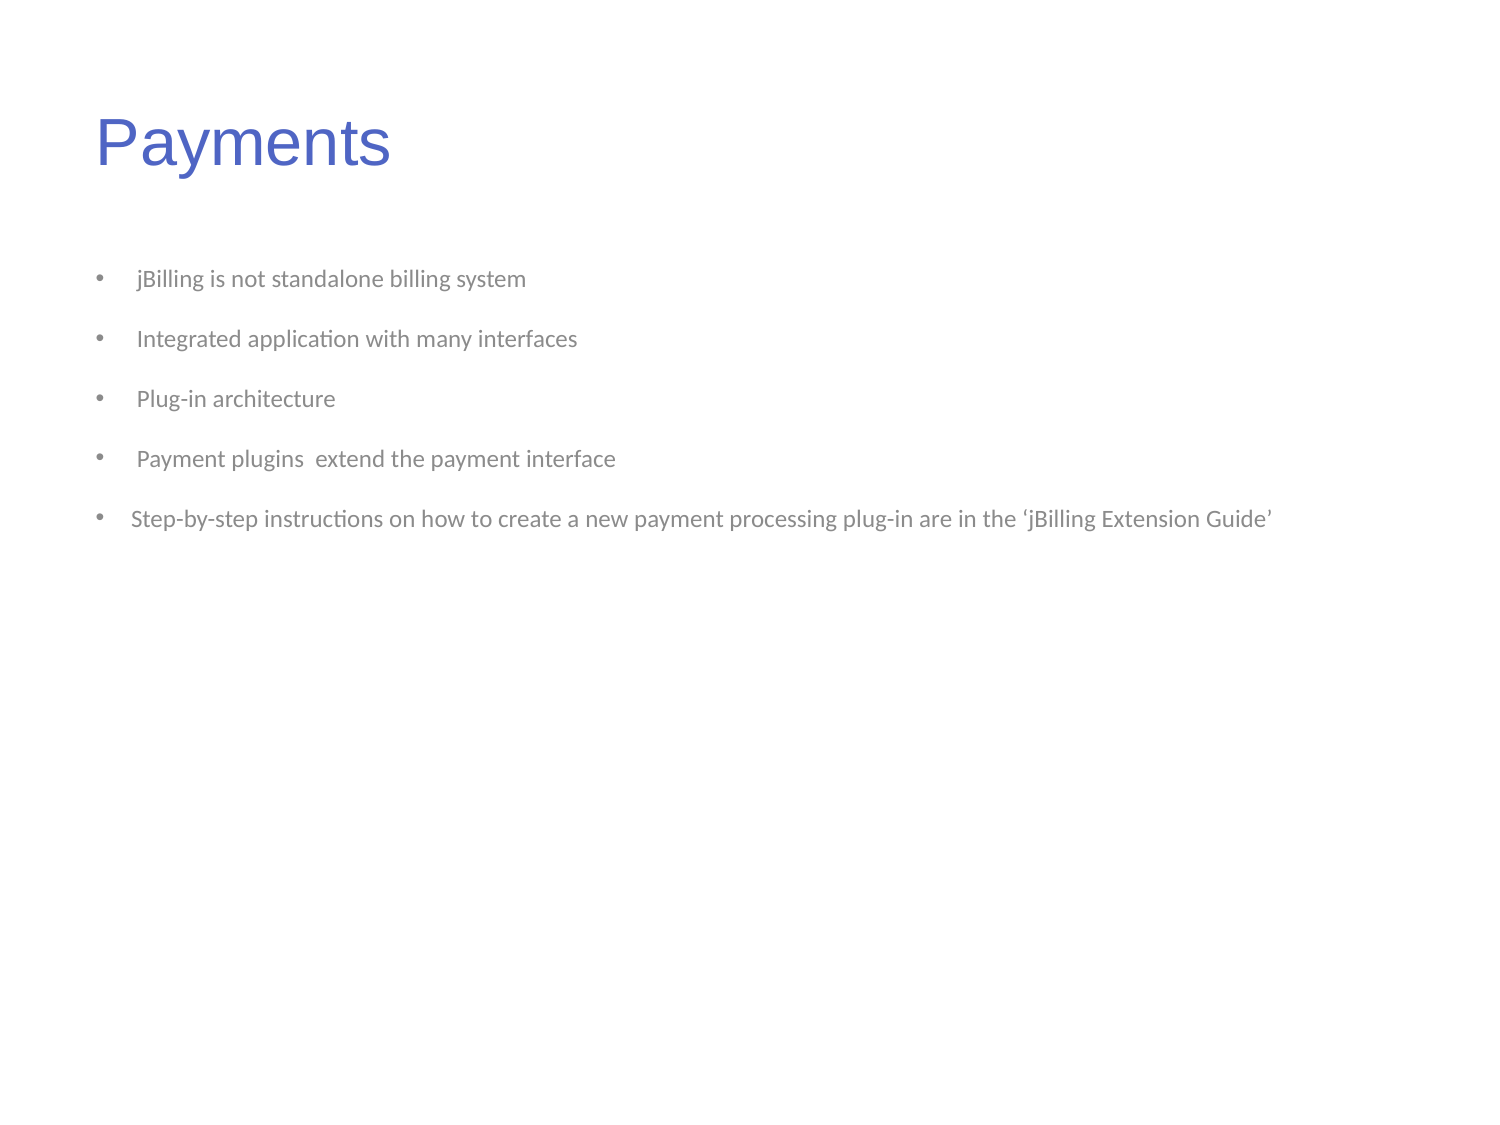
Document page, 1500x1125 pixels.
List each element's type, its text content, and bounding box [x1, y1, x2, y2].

text_box Payments [80, 77, 1131, 202]
text_box jBilling is not standalone billing system Integrated application with many interfaces Plug-in architecture Payment plugins extend the payment interface Step-by-step instructions on how to create a new payment processing plug-in are in the ‘jBilling Extension Guide’ [80, 255, 1432, 877]
